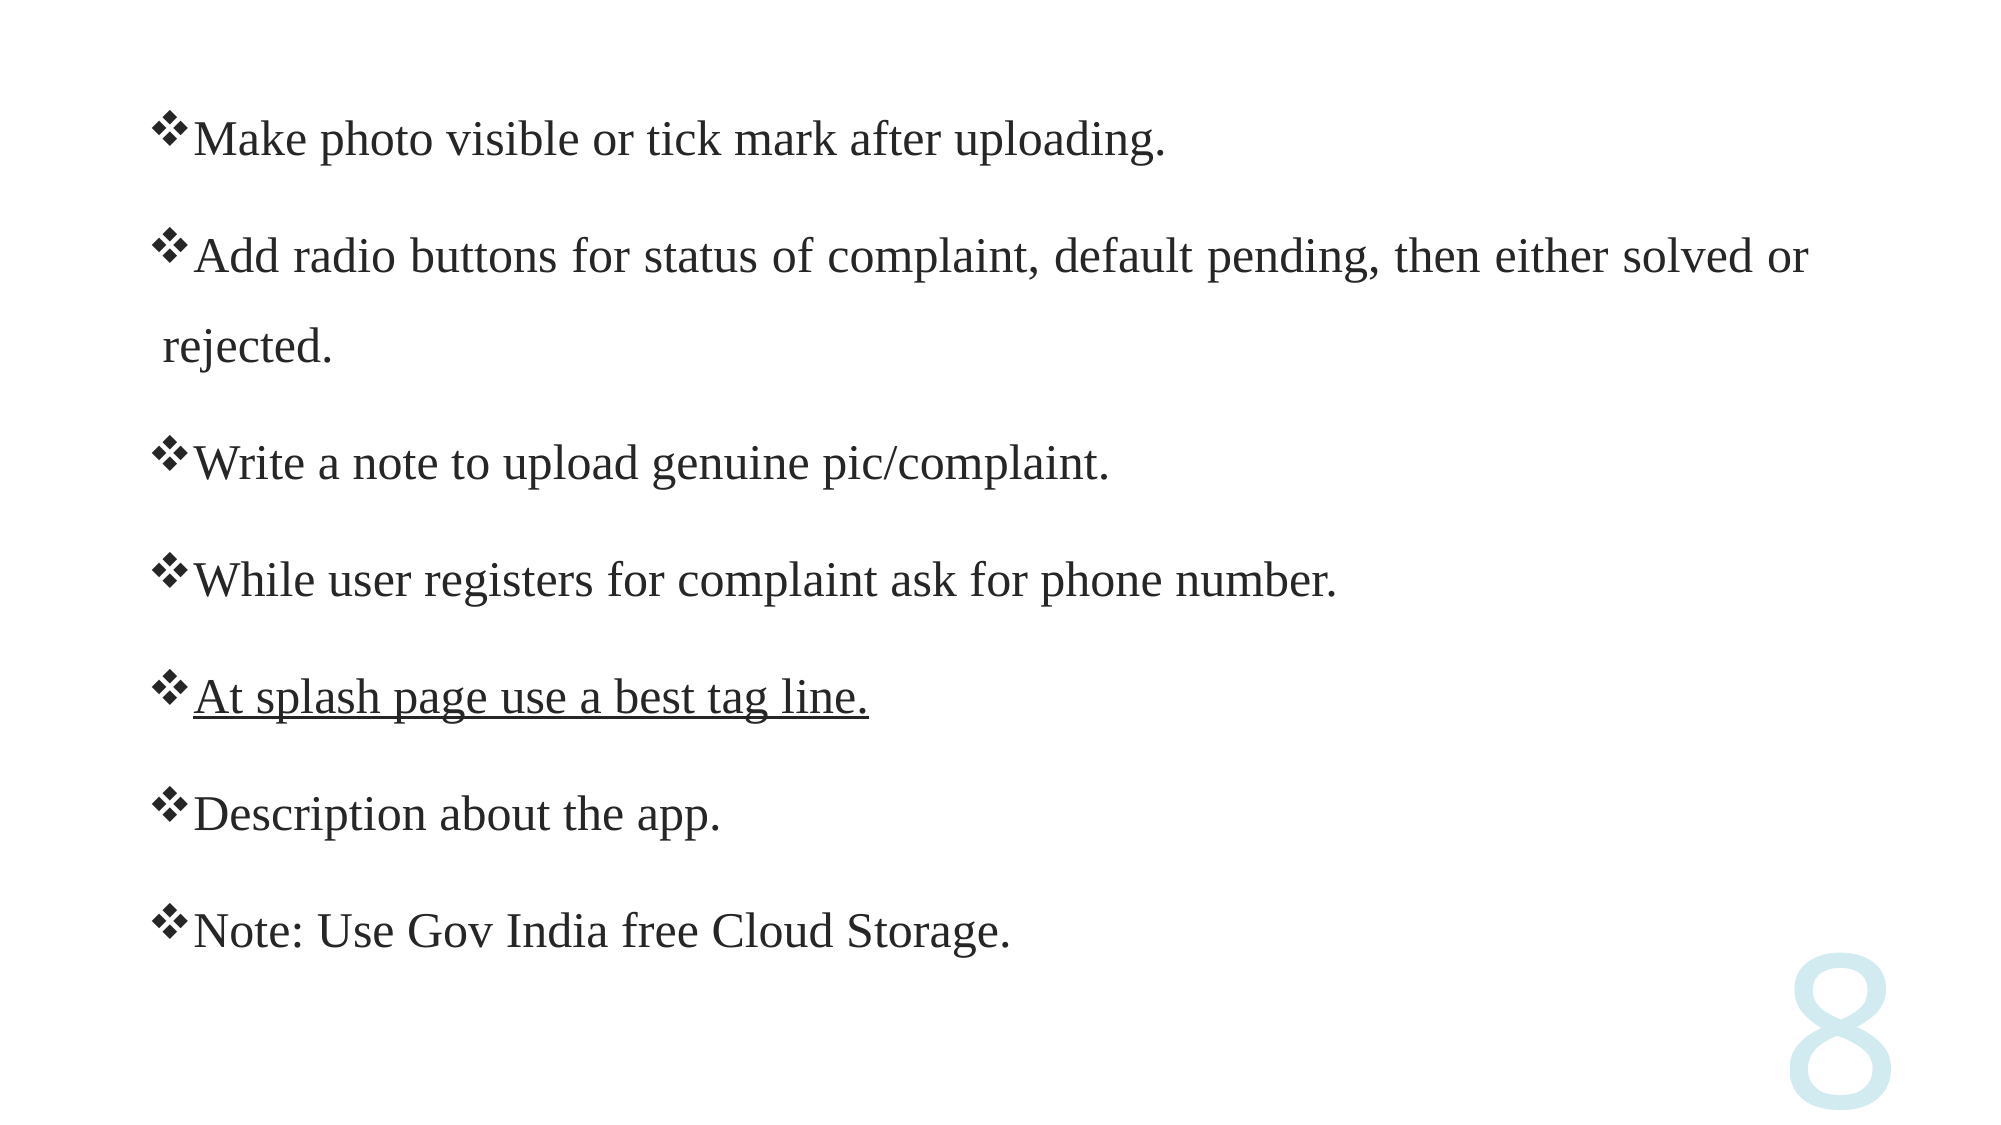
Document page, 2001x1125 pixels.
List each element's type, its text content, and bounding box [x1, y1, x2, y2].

list Make photo visible or tick mark after uploading. Add radio buttons for status of complaint, default pending, then either solved or rejected. Write a note to upload genuine pic/complaint. While user registers for complaint ask for phone number. At splash page use a best tag line. Description about the app. Note: Use Gov India free Cloud Storage. [132, 67, 1826, 1059]
slide_number 8 [1437, 963, 1918, 1125]
